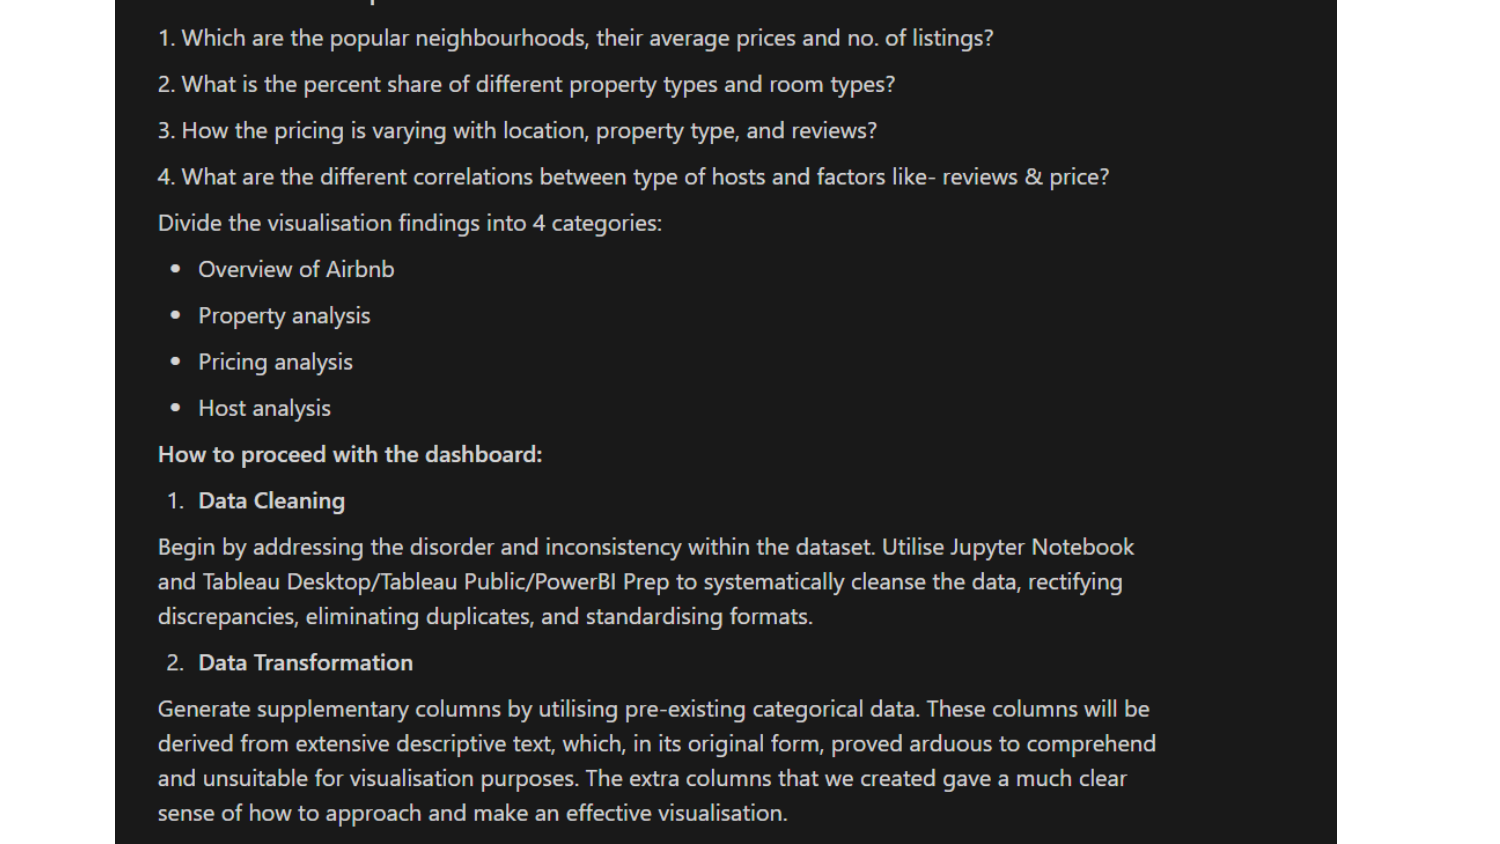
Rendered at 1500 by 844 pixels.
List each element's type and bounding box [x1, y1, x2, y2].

picture [115, 0, 1337, 844]
